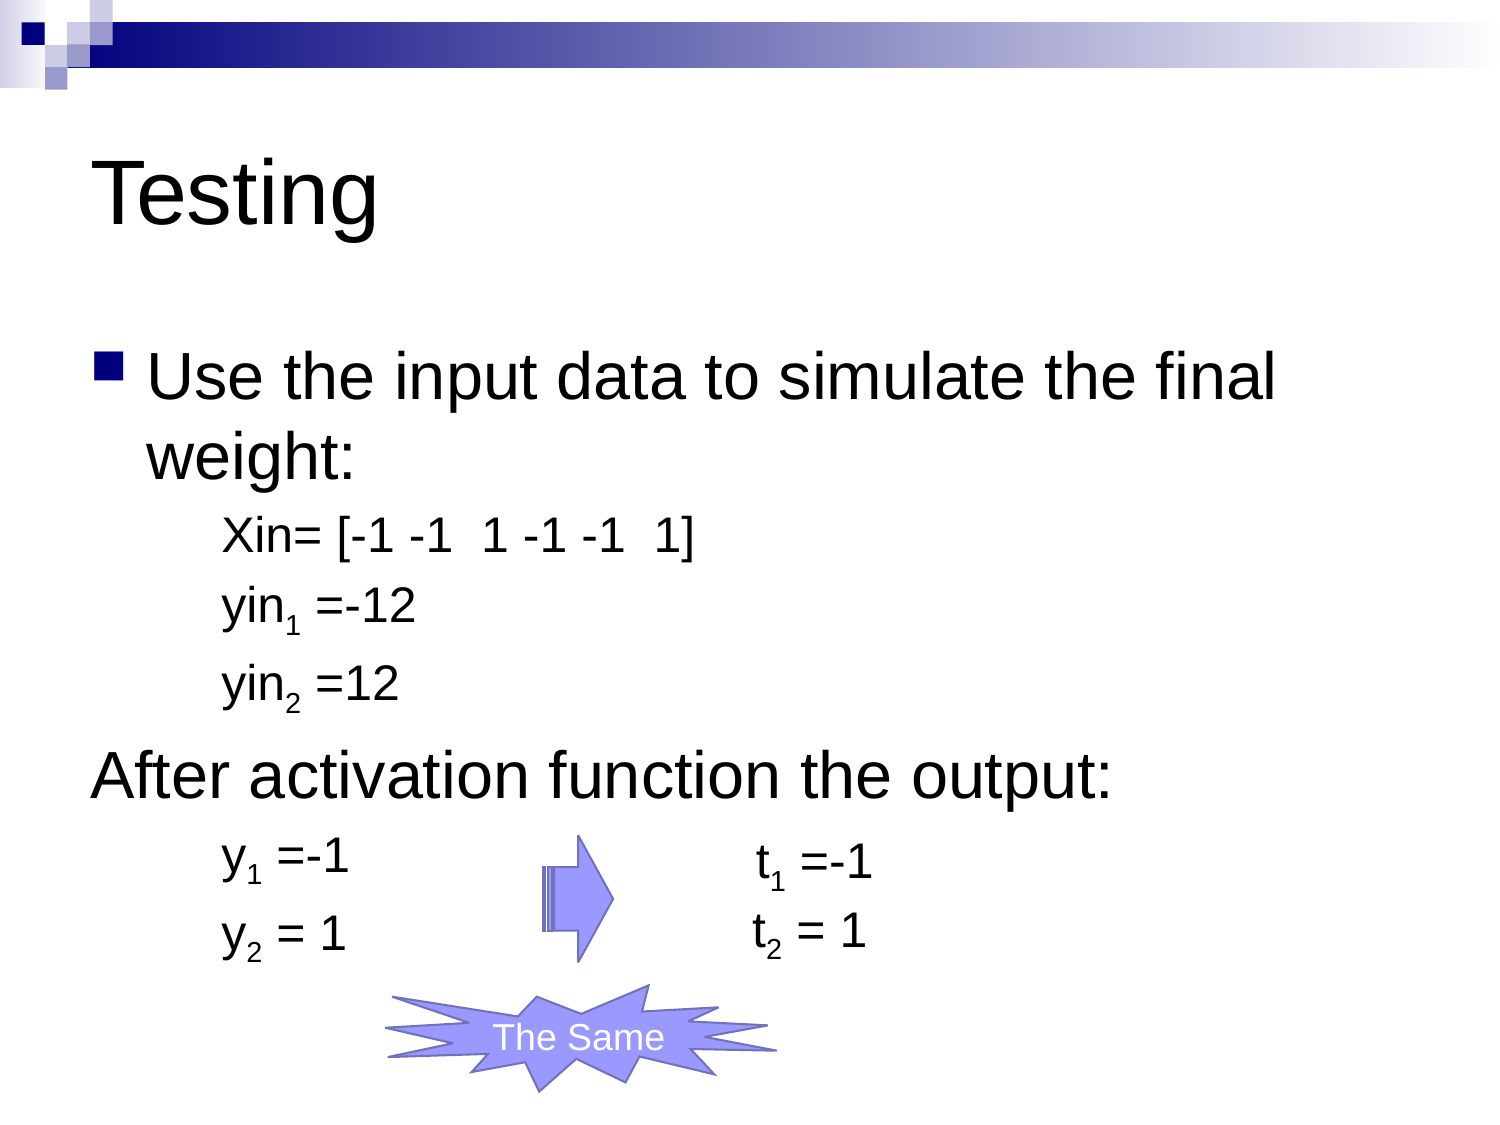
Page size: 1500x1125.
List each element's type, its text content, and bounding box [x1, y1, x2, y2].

text_box The Same [385, 983, 778, 1094]
text_box [547, 834, 615, 963]
list Use the input data to simulate the final weight: Xin= [-1 -1 1 -1 -1 1] yin1 =-12 yin2 =12 After activation function the output: y1 =-1 y2 = 1 [75, 324, 1425, 963]
title Testing [75, 75, 1425, 300]
text_box [542, 866, 546, 932]
text_box t1 =-1 t2 = 1 [727, 821, 971, 1033]
